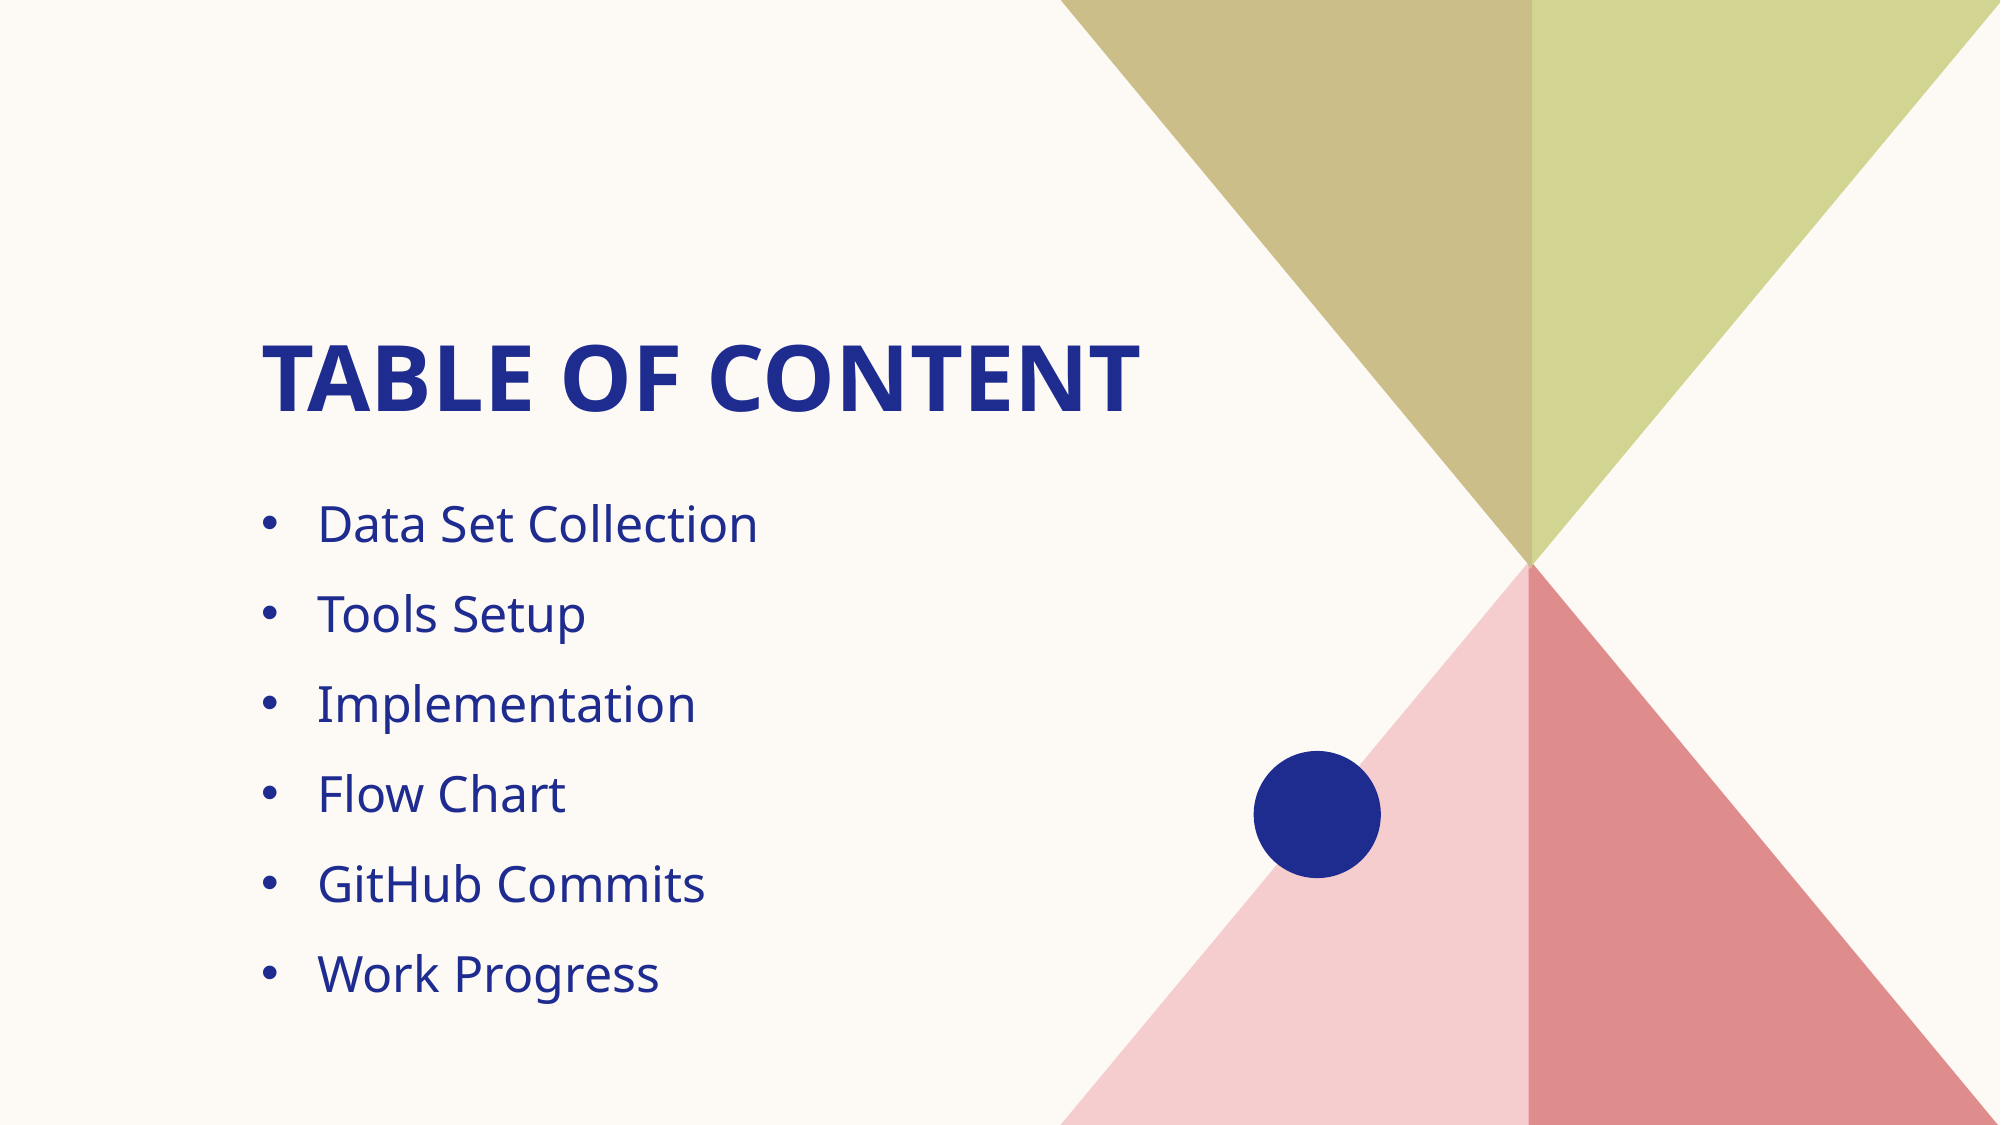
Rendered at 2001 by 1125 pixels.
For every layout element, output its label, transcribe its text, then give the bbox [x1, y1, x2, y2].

list Data Set Collection Tools Setup Implementation Flow Chart GitHub Commits Work Progress [246, 454, 1180, 967]
title Table of content [246, 311, 1326, 438]
